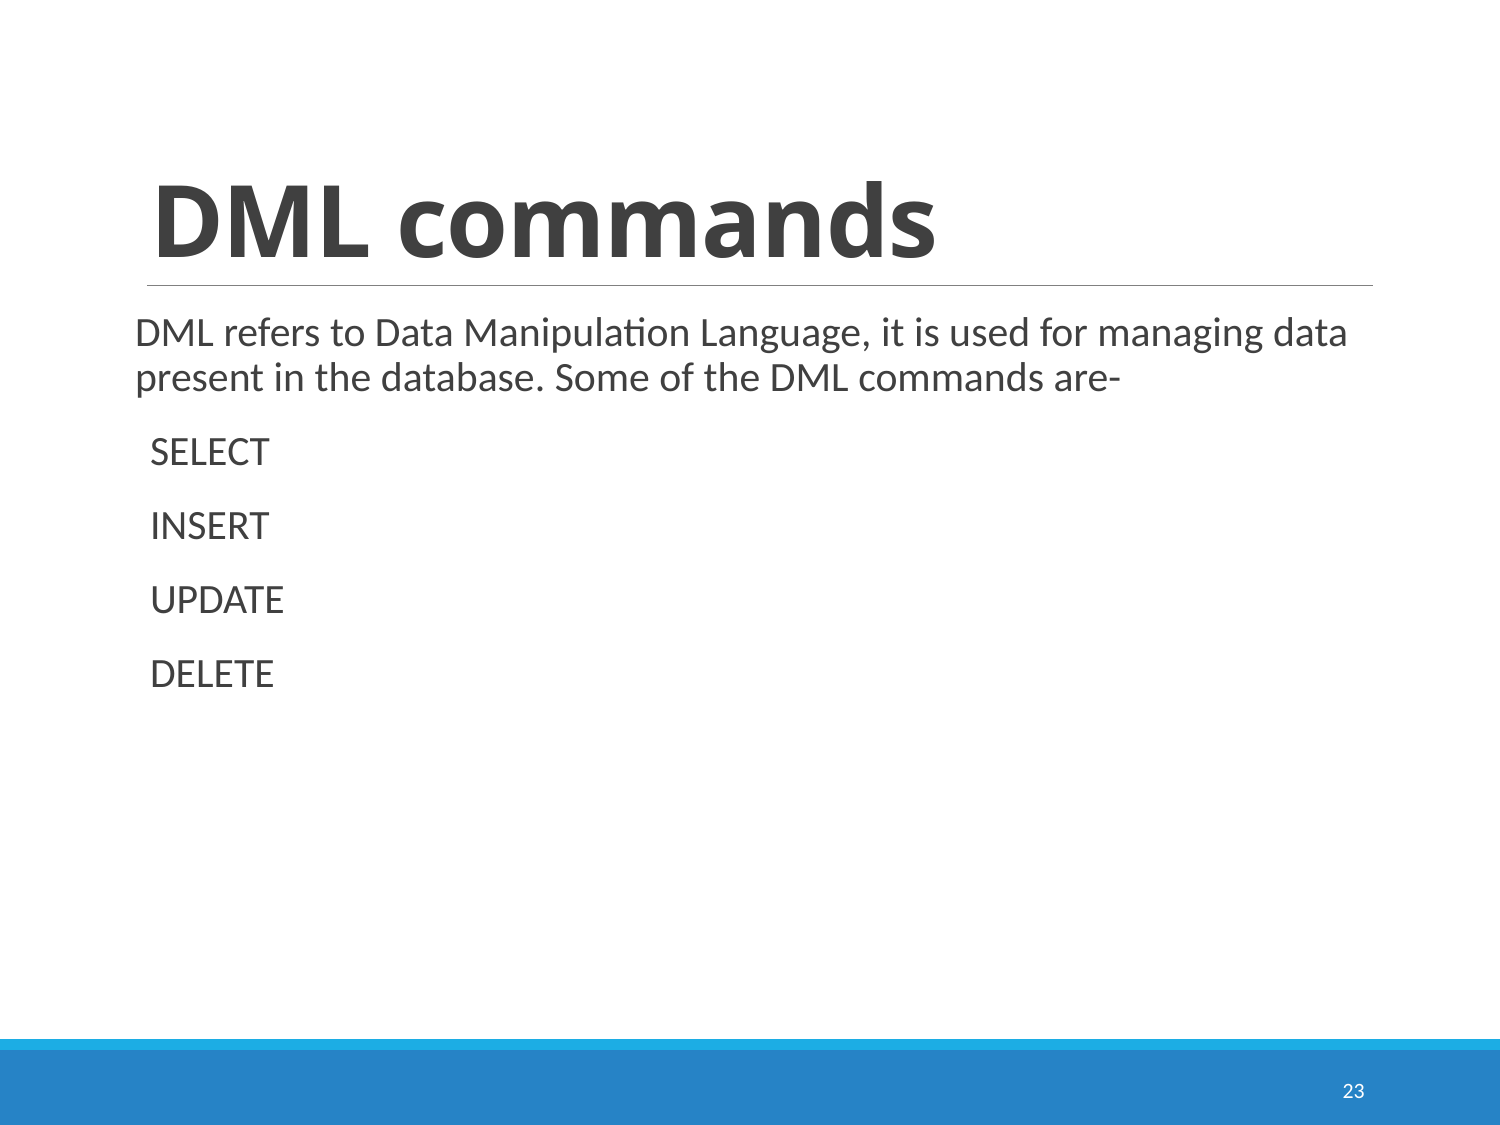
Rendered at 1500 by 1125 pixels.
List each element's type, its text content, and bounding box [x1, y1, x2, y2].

slide_number 23 [1218, 1059, 1380, 1120]
list DML refers to Data Manipulation Language, it is used for managing data present in the database. Some of the DML commands are- SELECT INSERT UPDATE DELETE [135, 302, 1373, 963]
title DML commands [135, 47, 1373, 285]
